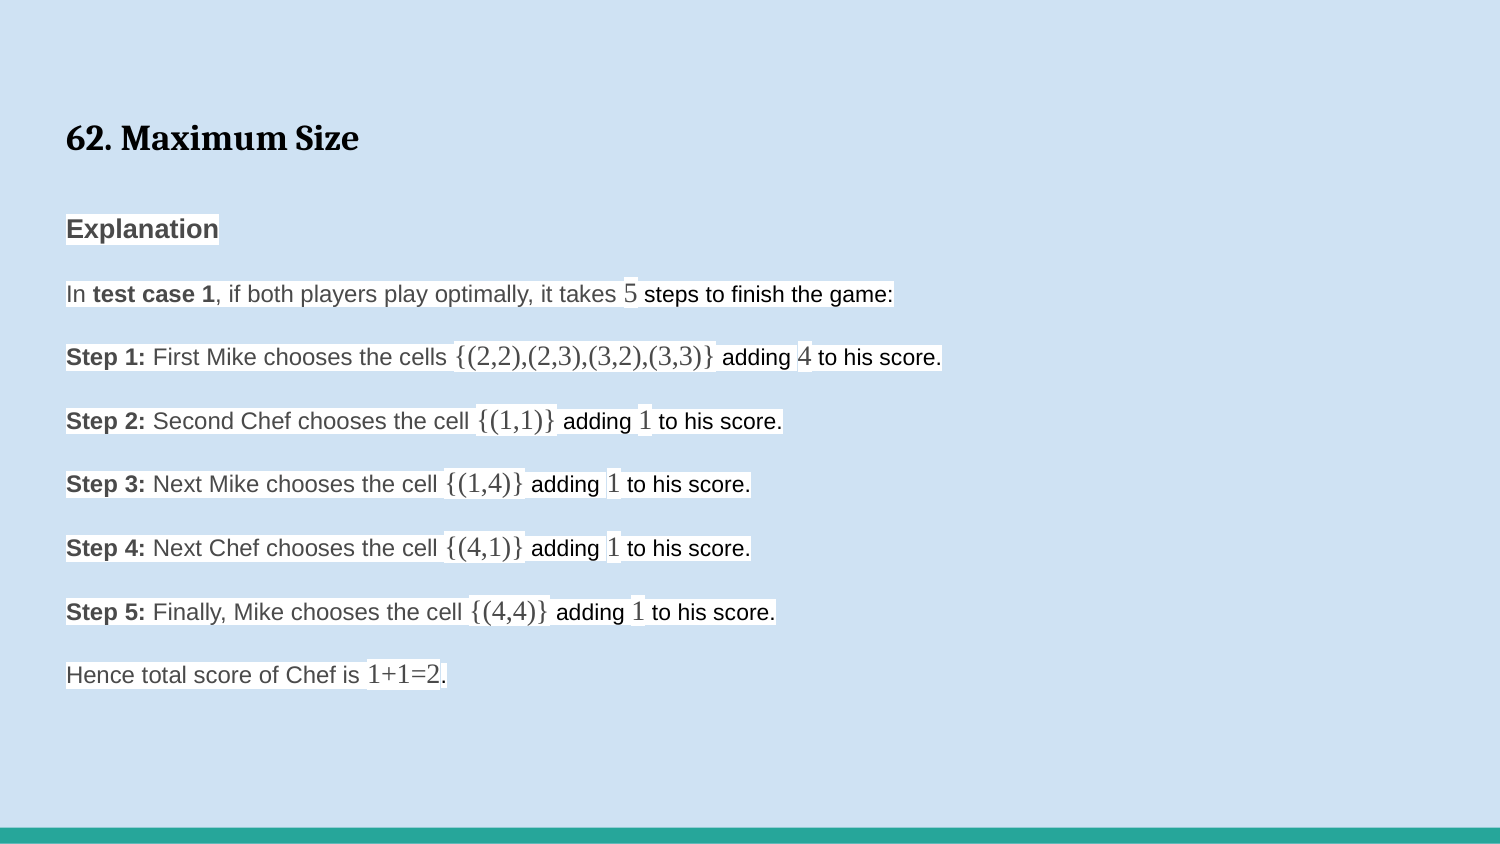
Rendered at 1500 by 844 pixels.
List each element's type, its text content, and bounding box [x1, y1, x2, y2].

title 62. Maximum Size [51, 72, 1449, 174]
list Explanation In test case 1, if both players play optimally, it takes 5 steps to finish the game: Step 1: First Mike chooses the cells {(2,2),(2,3),(3,2),(3,3)} adding 4 to his score. Step 2: Second Chef chooses the cell {(1,1)} adding 1 to his score. Step 3: Next Mike chooses the cell {(1,4)} adding 1 to his score. Step 4: Next Chef chooses the cell {(4,1)} adding 1 to his score. Step 5: Finally, Mike chooses the cell {(4,4)} adding 1 to his score. Hence total score of Chef is 1+1=2. [51, 192, 1449, 750]
